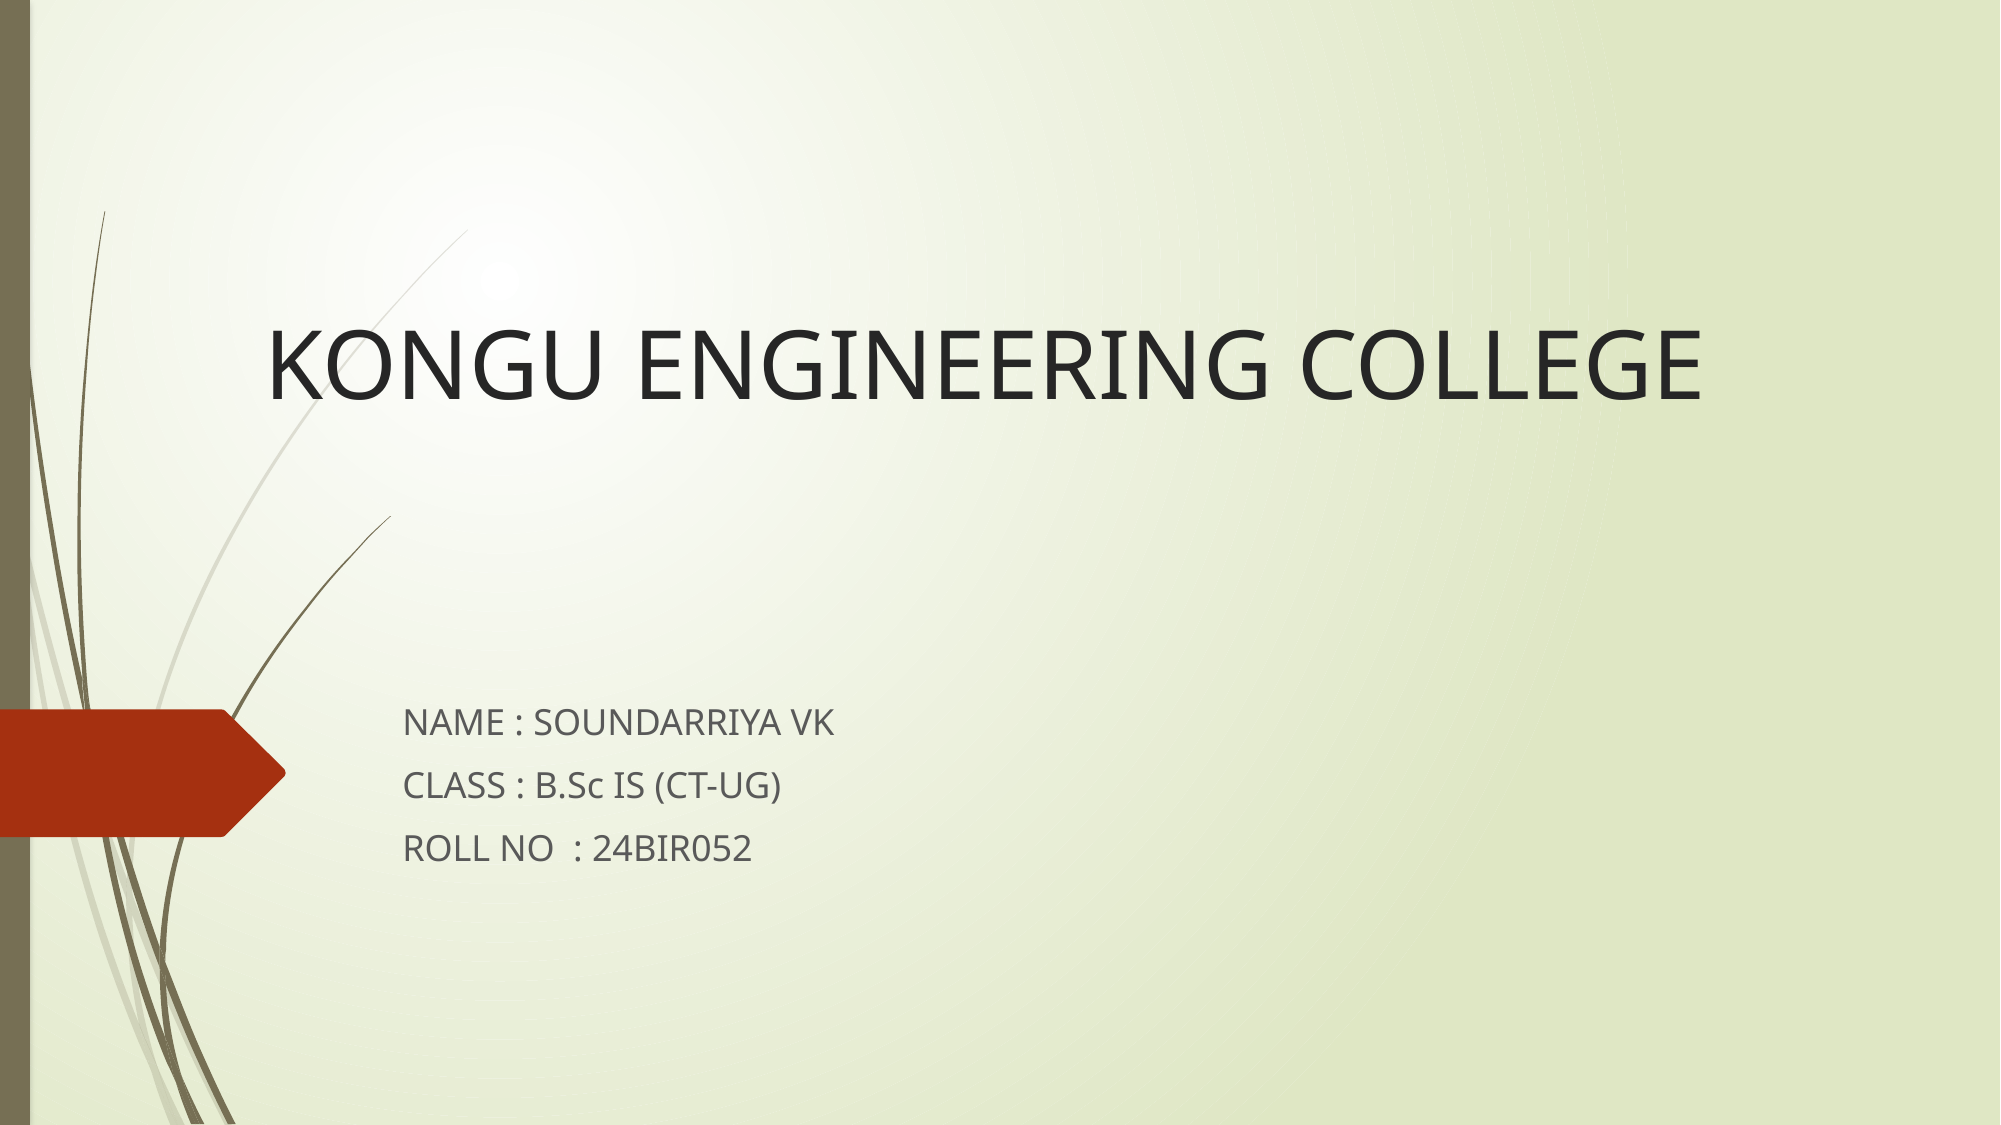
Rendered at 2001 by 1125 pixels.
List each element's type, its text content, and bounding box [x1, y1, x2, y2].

subtitle NAME : SOUNDARRIYA VK CLASS : B.Sc IS (CT-UG) ROLL NO : 24BIR052 [387, 691, 1850, 877]
title KONGU ENGINEERING COLLEGE [249, 184, 1750, 427]
